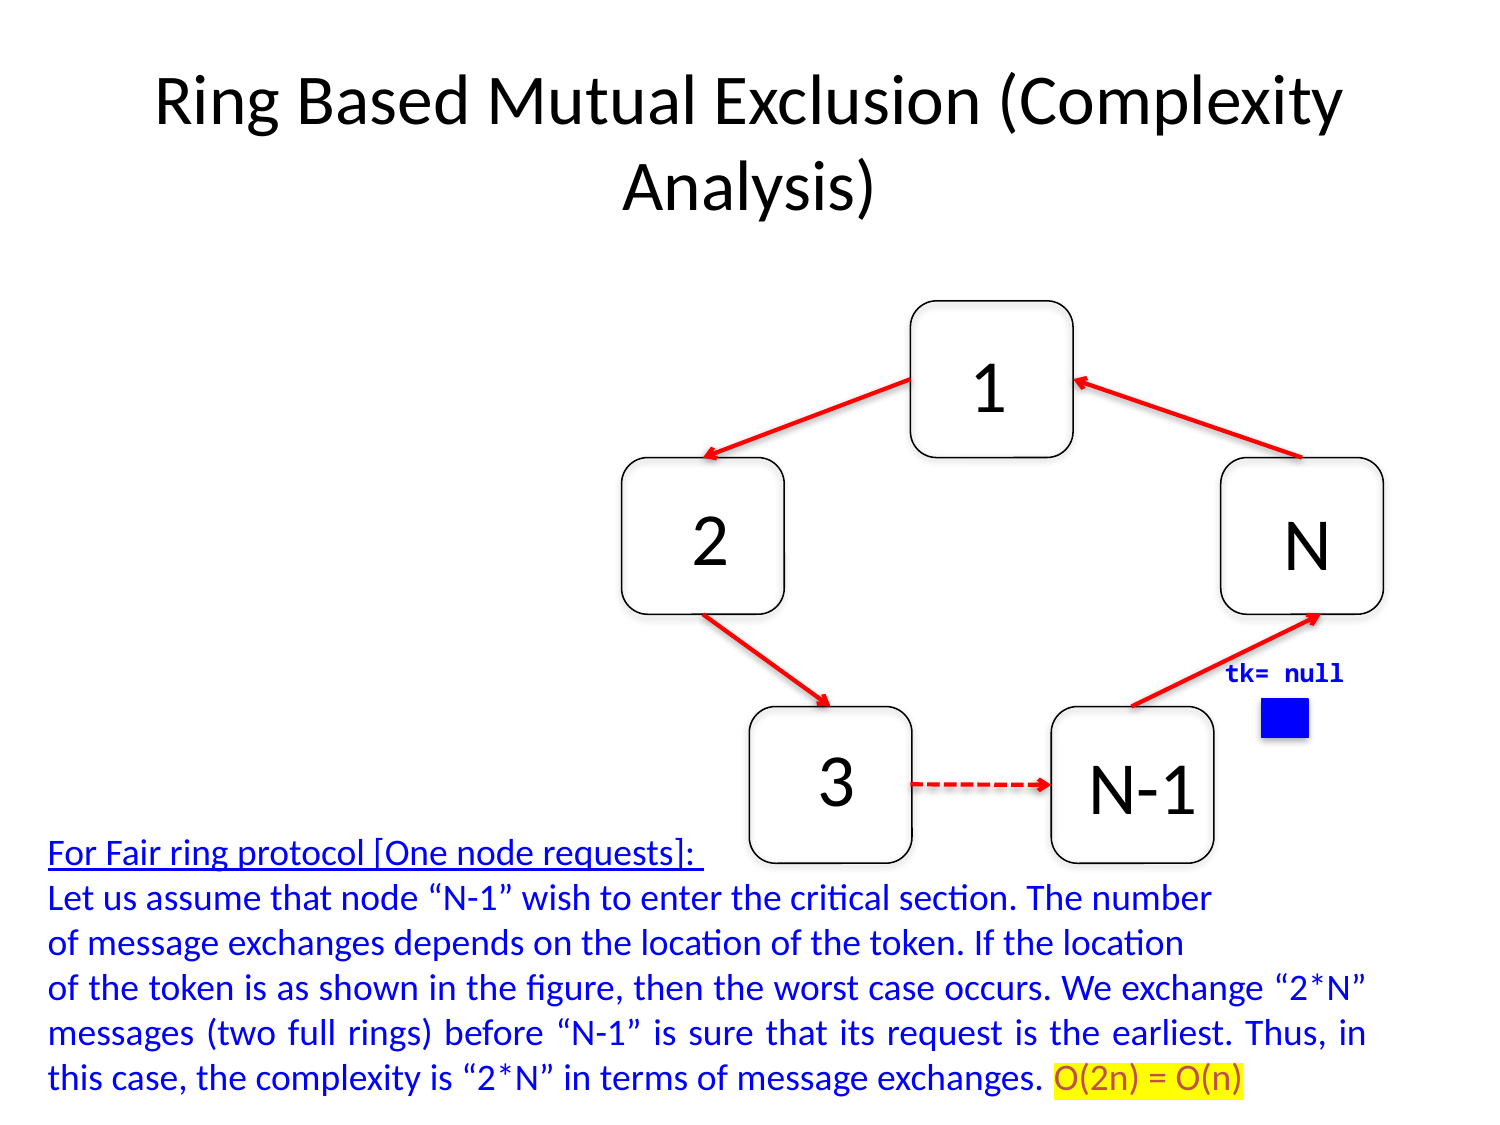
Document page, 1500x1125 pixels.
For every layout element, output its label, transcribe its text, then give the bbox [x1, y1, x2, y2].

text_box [1131, 614, 1321, 707]
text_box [702, 614, 831, 707]
text_box 2 [676, 483, 745, 589]
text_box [1072, 378, 1303, 458]
text_box [620, 456, 786, 616]
text_box [1219, 456, 1385, 616]
text_box [1261, 716, 1309, 738]
title Ring Based Mutual Exclusion (Complexity Analysis) [75, 45, 1425, 233]
text_box N [1268, 488, 1347, 594]
text_box [909, 300, 1074, 459]
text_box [702, 378, 911, 458]
text_box 1 [954, 329, 1023, 435]
text_box N-1 [1073, 732, 1214, 820]
text_box [748, 705, 913, 820]
text_box For Fair ring protocol [One node requests]: Let us assume that node “N-1” wish to enter the critical section. The number of message exchanges depends on the location of the token. If the location of the token is as shown in the figure, then the worst case occurs. We exchange “2*N” messages (two full rings) before “N-1” is sure that its request is the earliest. Thus, in this case, the complexity is “2*N” in terms of message exchanges. O(2n) = O(n) [33, 820, 1384, 1106]
text_box tk= null [1325, 650, 1360, 696]
text_box [1050, 705, 1215, 820]
text_box 3 [802, 724, 871, 820]
